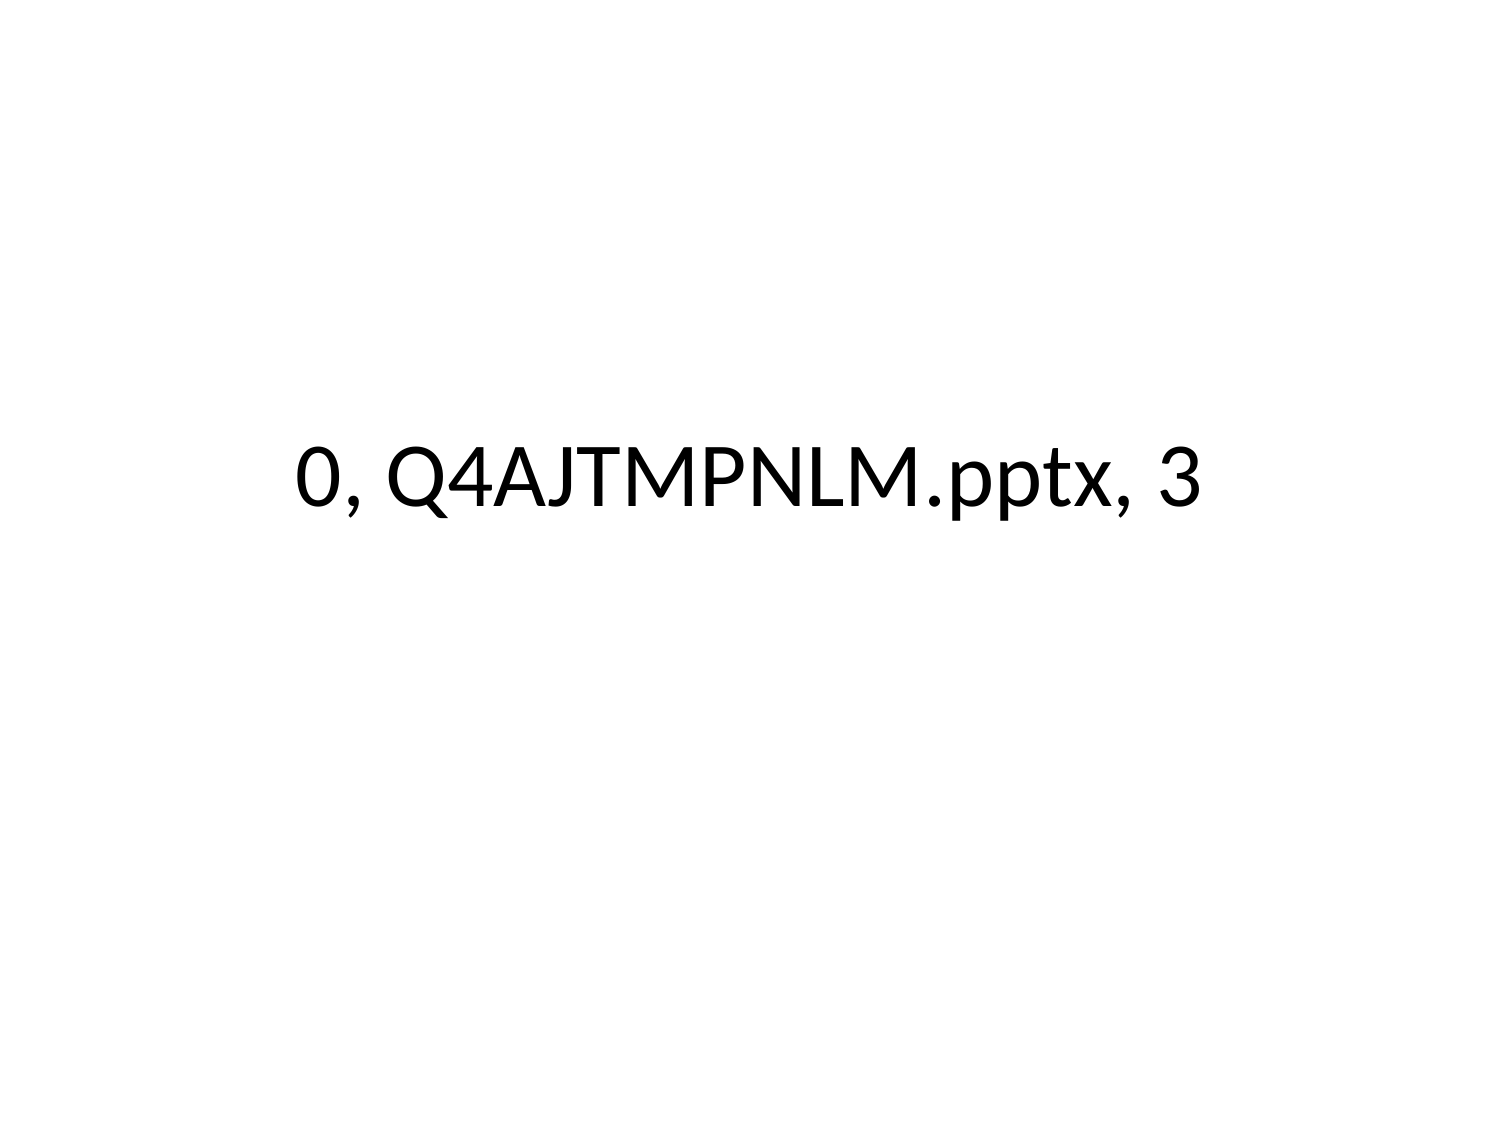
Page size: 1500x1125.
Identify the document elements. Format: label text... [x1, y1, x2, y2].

title 0, Q4AJTMPNLM.pptx, 3 [112, 349, 1388, 591]
